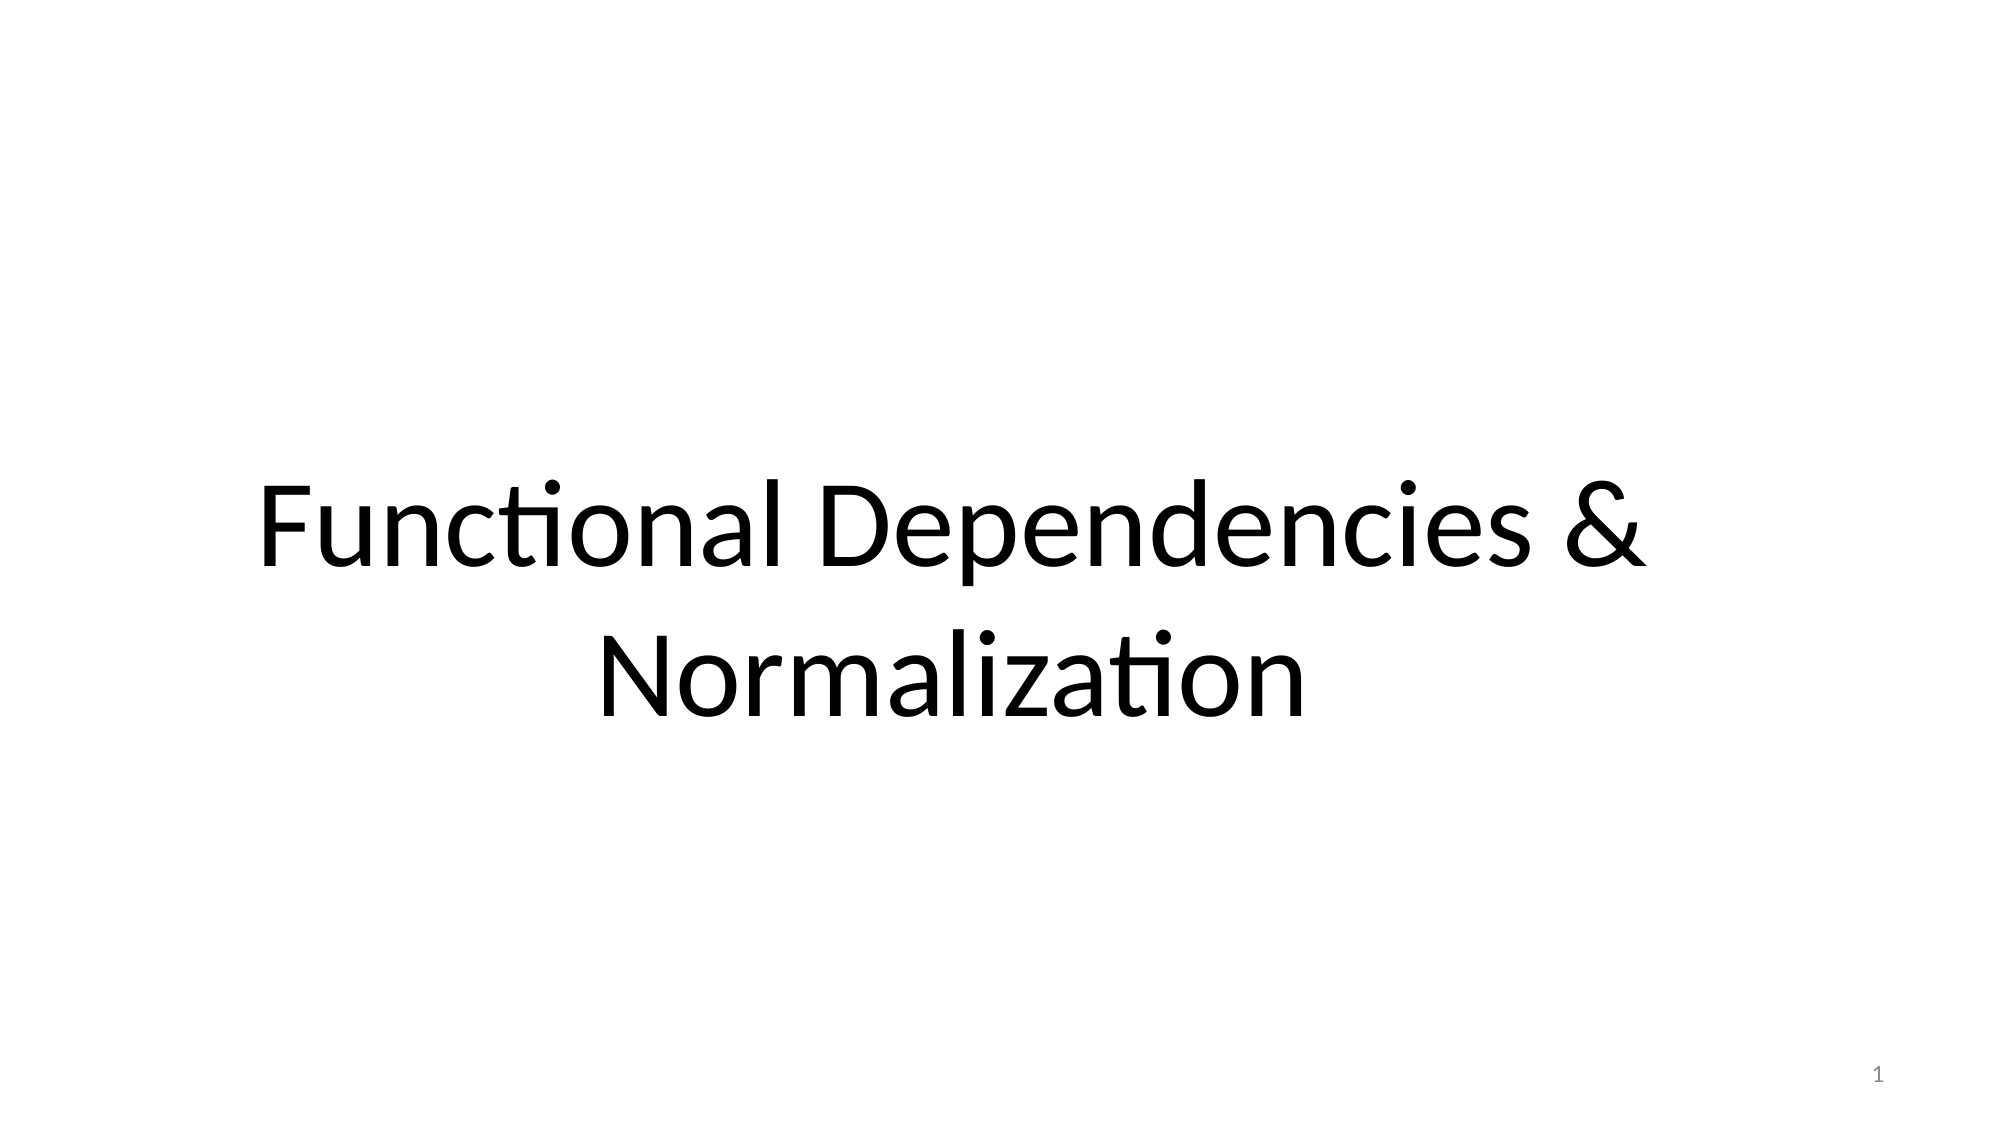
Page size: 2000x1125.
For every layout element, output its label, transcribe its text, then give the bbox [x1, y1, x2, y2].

title Functional Dependencies & Normalization [5, 396, 1900, 787]
slide_number 1 [1432, 1042, 1900, 1103]
